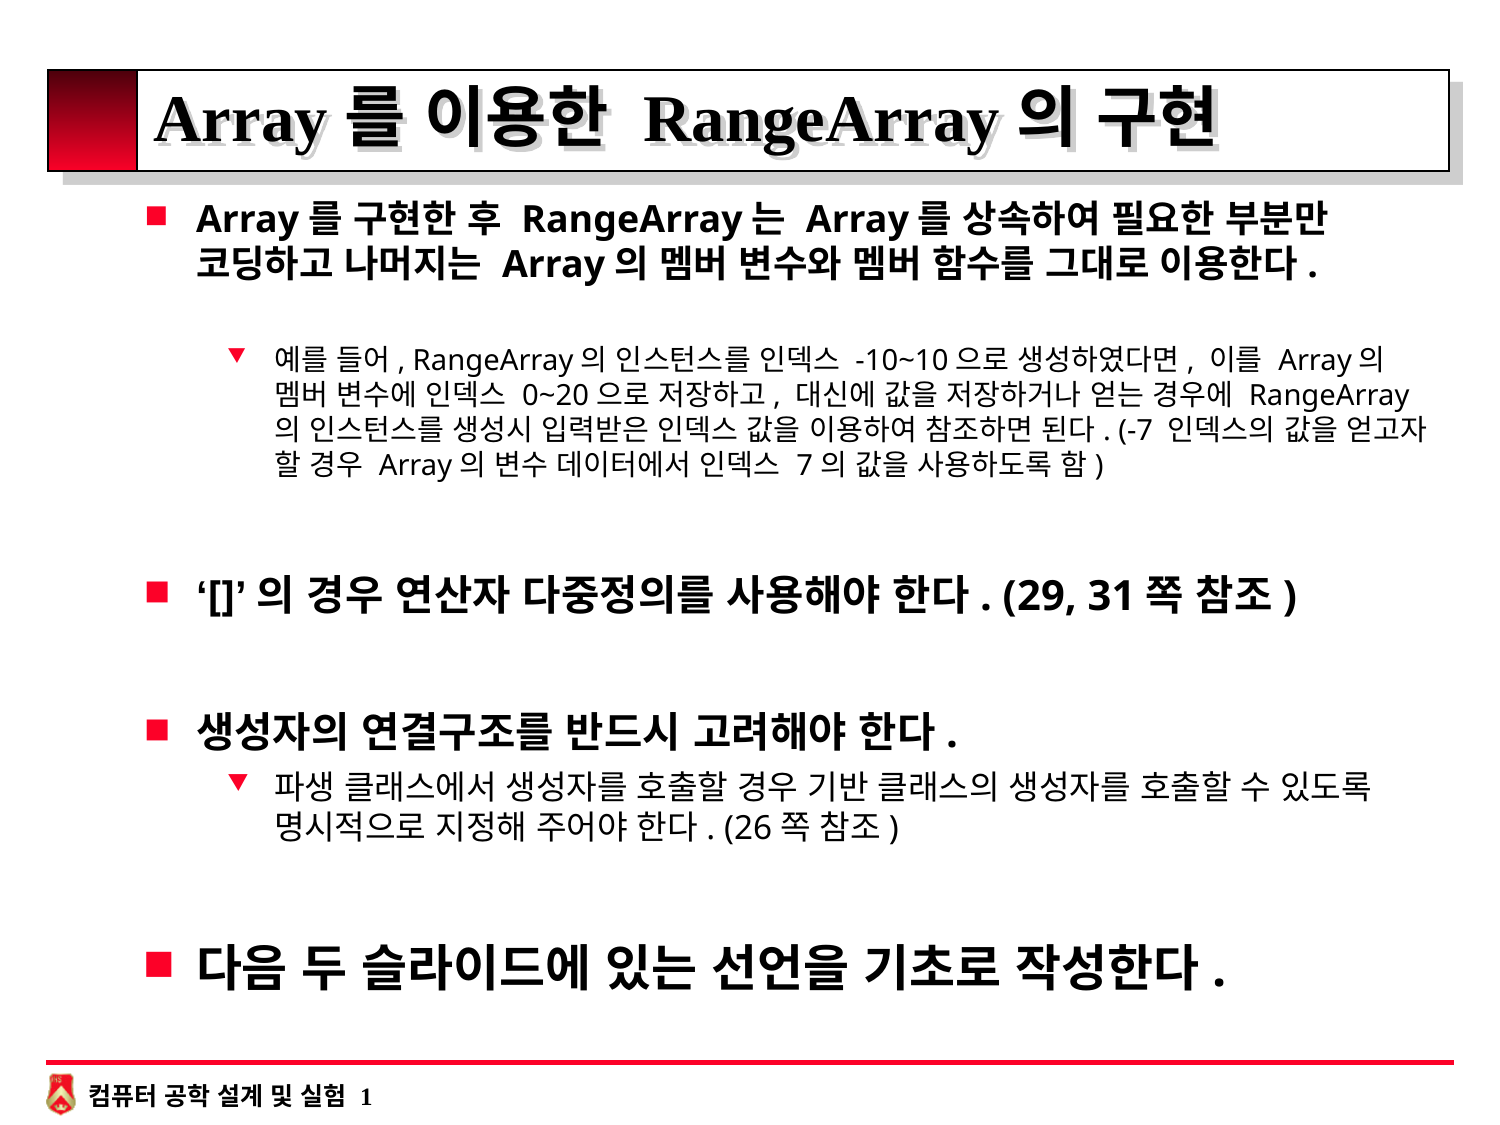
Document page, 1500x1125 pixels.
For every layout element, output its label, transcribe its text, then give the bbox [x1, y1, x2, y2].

picture [44, 1068, 80, 1119]
title Array를 이용한 RangeArray의 구현 [138, 65, 1455, 179]
list Array를 구현한 후 RangeArray는 Array를 상속하여 필요한 부분만 코딩하고 나머지는 Array의 멤버 변수와 멤버 함수를 그대로 이용한다. 예를 들어, RangeArray의 인스턴스를 인덱스 -10~10으로 생성하였다면, 이를 Array의 멤버 변수에 인덱스 0~20으로 저장하고, 대신에 값을 저장하거나 얻는 경우에 RangeArray의 인스턴스를 생성시 입력받은 인덱스 값을 이용하여 참조하면 된다. (-7 인덱스의 값을 얻고자 할 경우 Array의 변수 데이터에서 인덱스 7의 값을 사용하도록 함) ‘[]’의 경우 연산자 다중정의를 사용해야 한다. (29, 31쪽 참조) 생성자의 연결구조를 반드시 고려해야 한다. 파생 클래스에서 생성자를 호출할 경우 기반 클래스의 생성자를 호출할 수 있도록 명시적으로 지정해 주어야 한다. (26쪽 참조) 다음 두 슬라이드에 있는 선언을 기초로 작성한다. [133, 187, 1450, 1051]
